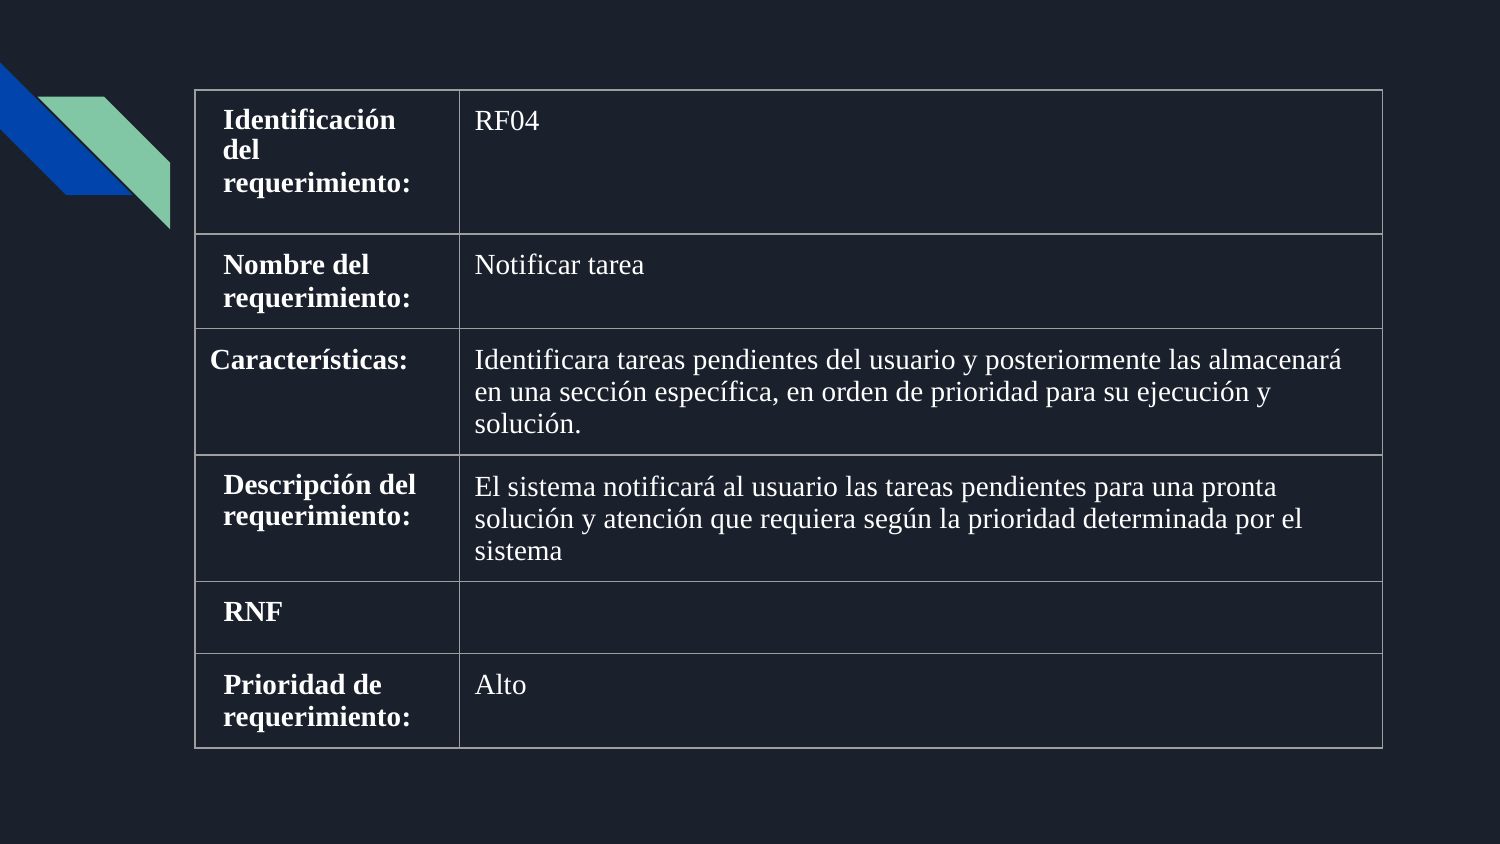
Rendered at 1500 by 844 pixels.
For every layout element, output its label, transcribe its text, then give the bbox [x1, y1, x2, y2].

table_cell El sistema notificará al usuario las tareas pendientes para una pronta solución y atención que requiera según la prioridad determinada por el sistema [460, 456, 1382, 581]
table_cell [460, 582, 1382, 653]
table_cell Nombre del requerimiento: [196, 235, 459, 328]
table_cell Alto [460, 654, 1382, 747]
table_cell Prioridad de requerimiento: [196, 654, 459, 747]
table_cell Identificara tareas pendientes del usuario y posteriormente las almacenará en una sección específica, en orden de prioridad para su ejecución y solución. [460, 329, 1382, 454]
table_cell Características: [196, 329, 459, 454]
table_header Identificación del requerimiento: [196, 91, 459, 233]
table_cell Descripción del requerimiento: [196, 456, 459, 581]
table_header RF04 [460, 91, 1382, 233]
table_cell Notificar tarea [460, 235, 1382, 328]
table_cell RNF [196, 582, 459, 653]
